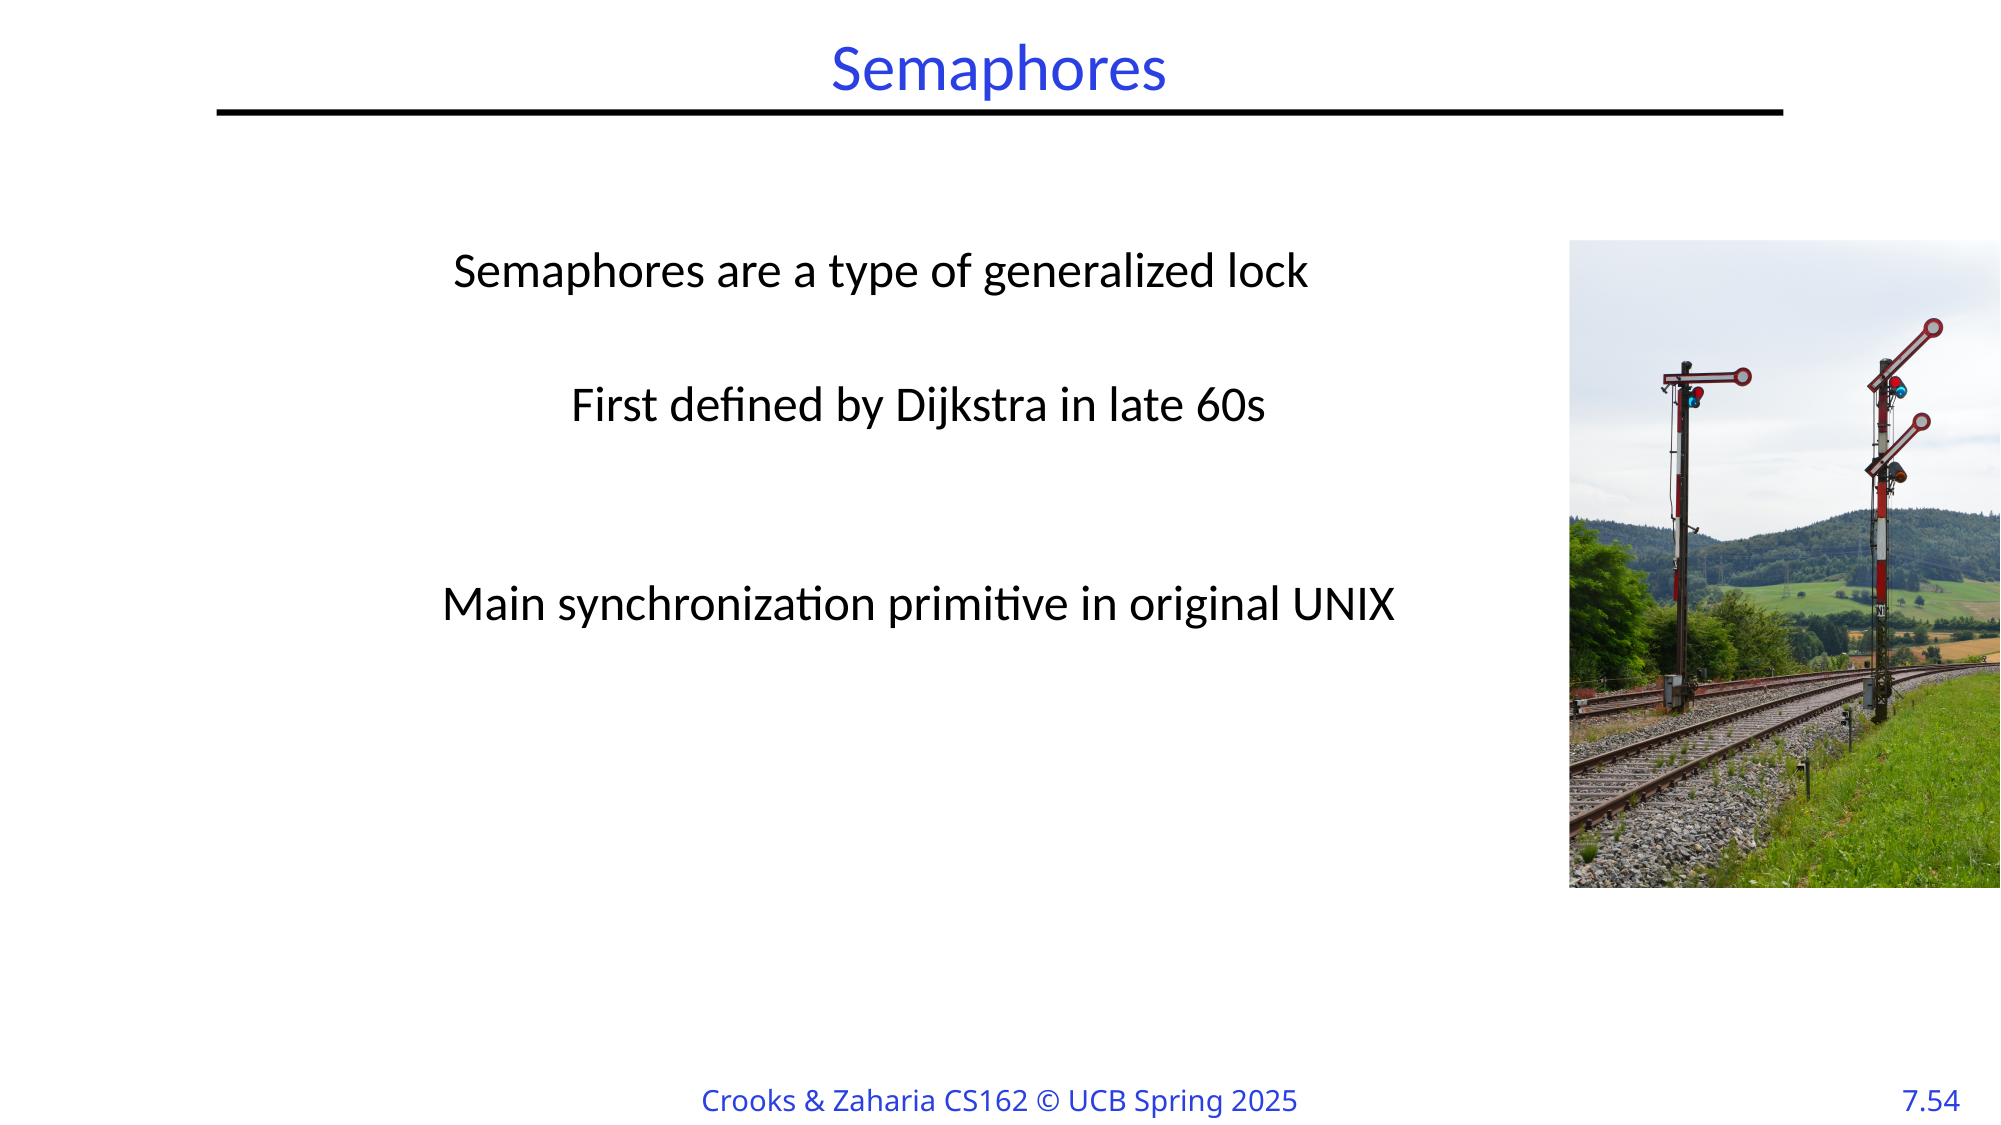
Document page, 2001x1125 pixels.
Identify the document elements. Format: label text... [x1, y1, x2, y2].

picture [1460, 241, 2000, 888]
title Semaphores [216, 24, 1784, 113]
list Semaphores are a type of generalized lock First defined by Dijkstra in late 60s Main synchronization primitive in original UNIX [112, 237, 1650, 1063]
